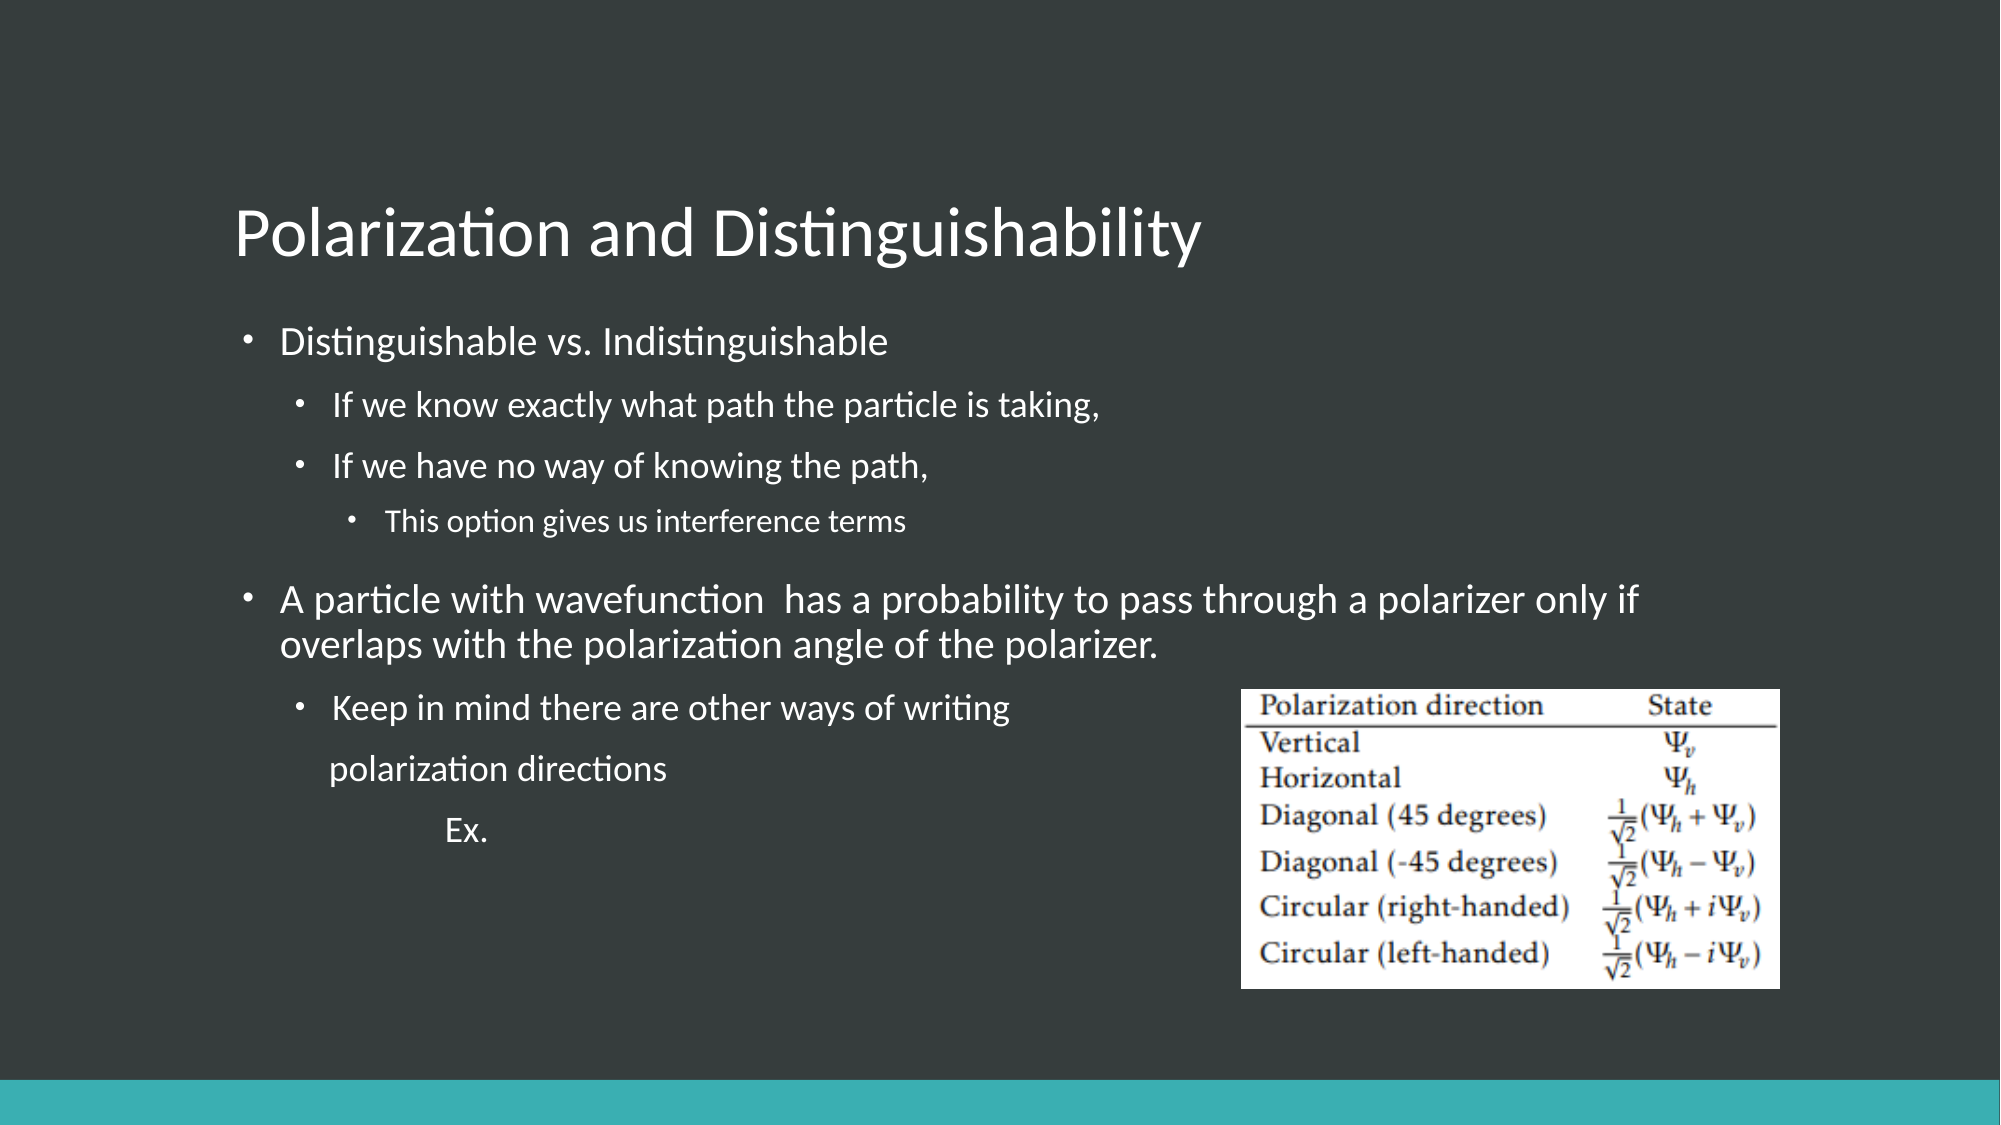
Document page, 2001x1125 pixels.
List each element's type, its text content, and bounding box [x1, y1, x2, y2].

title Polarization and Distinguishability [219, 76, 1780, 279]
picture [1241, 689, 1780, 990]
